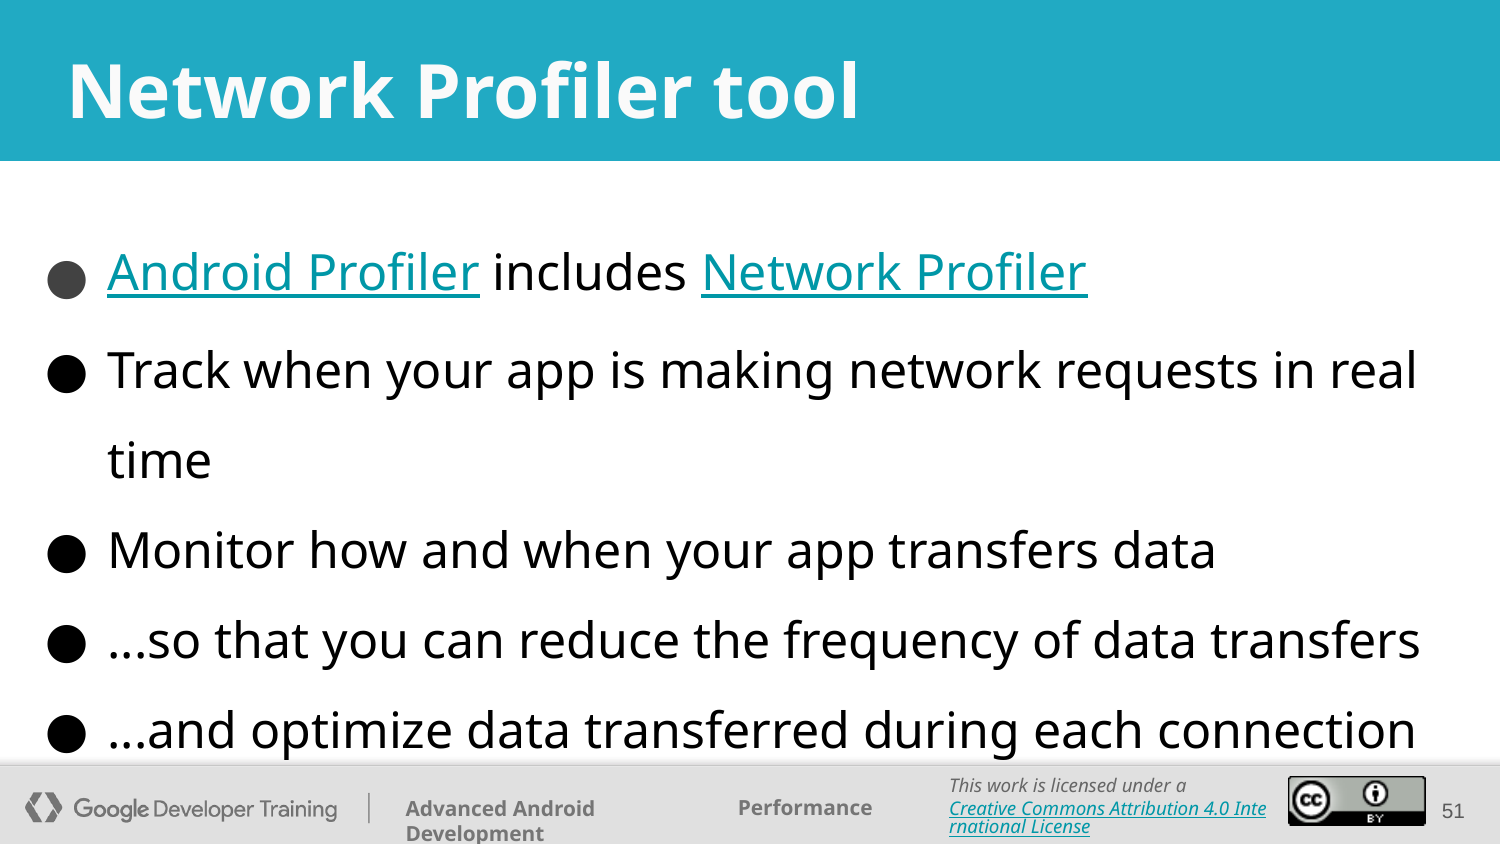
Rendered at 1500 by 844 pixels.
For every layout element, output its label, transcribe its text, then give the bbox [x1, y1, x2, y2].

slide_number ‹#› [1389, 777, 1480, 842]
title Network Profiler tool [51, 28, 1449, 122]
list Android Profiler includes Network Profiler Track when your app is making network requests in real time Monitor how and when your app transfers data ...so that you can reduce the frequency of data transfers ...and optimize data transferred during each connection [17, 191, 1469, 729]
picture [0, 161, 1500, 844]
